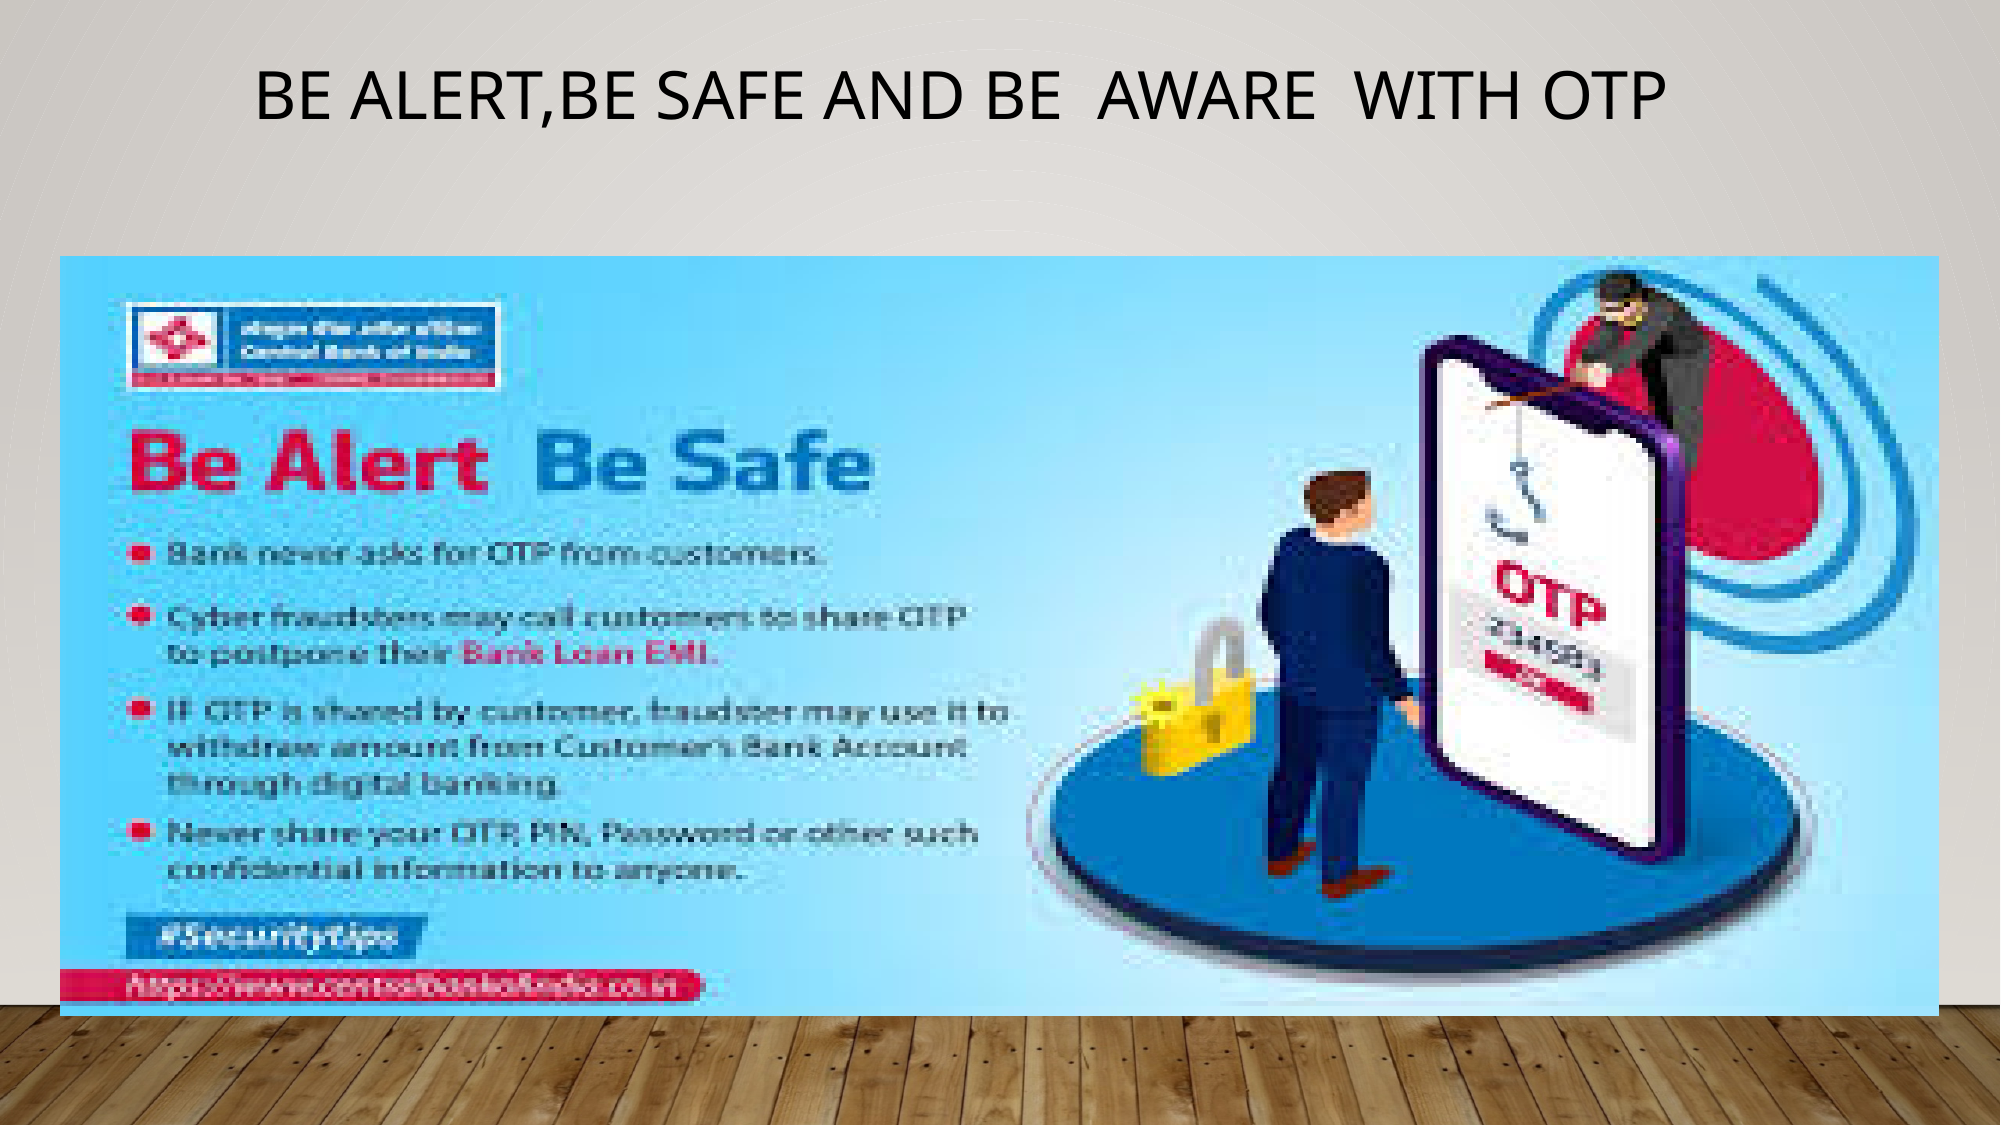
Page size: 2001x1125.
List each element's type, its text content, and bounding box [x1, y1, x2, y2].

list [59, 255, 1939, 1016]
title Be aLert,be safe and be aware with OTP [238, 54, 1814, 255]
picture [0, 1005, 2000, 1125]
